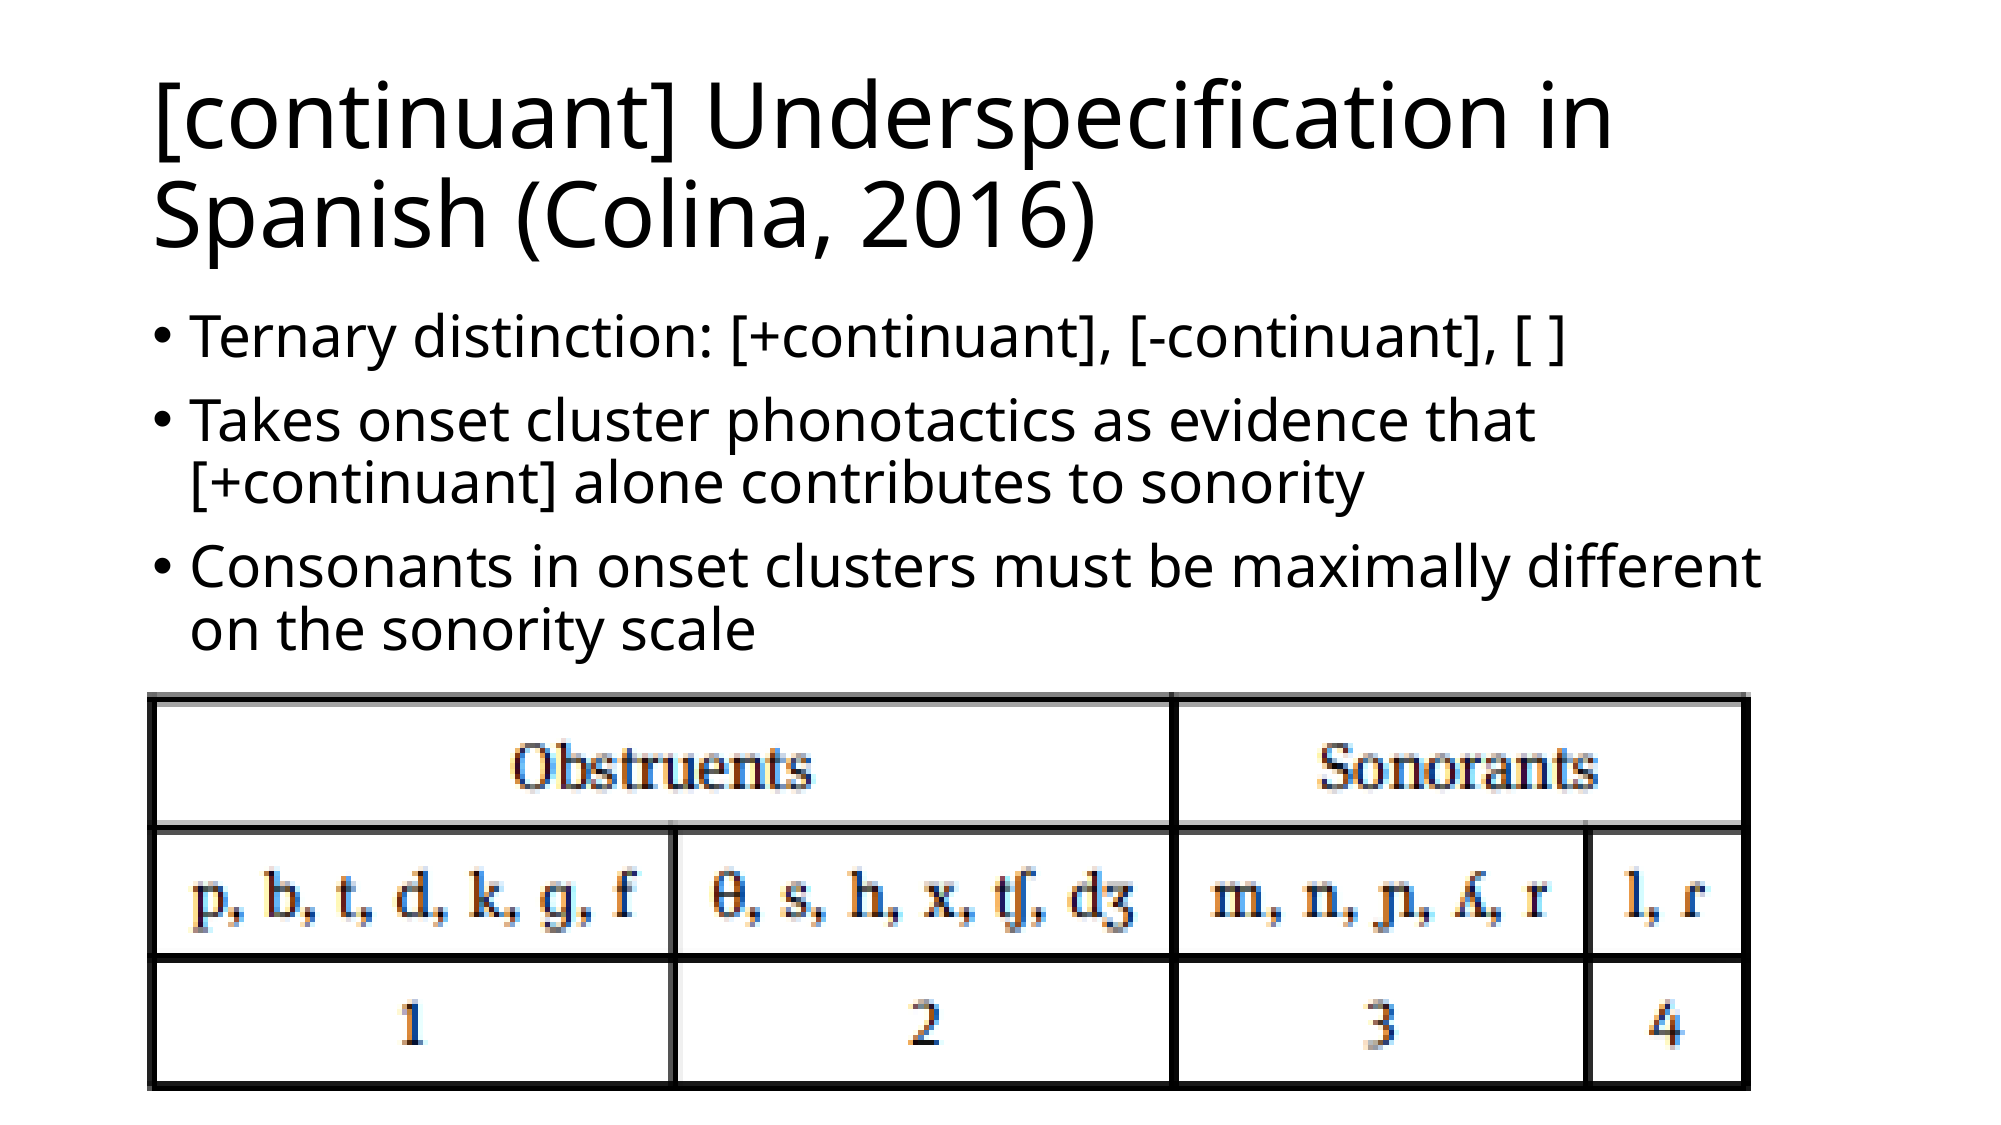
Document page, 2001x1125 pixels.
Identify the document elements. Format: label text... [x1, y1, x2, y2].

list Ternary distinction: [+continuant], [-continuant], [ ] Takes onset cluster phonotactics as evidence that [+continuant] alone contributes to sonority Consonants in onset clusters must be maximally different on the sonority scale [137, 299, 1863, 1014]
title [continuant] Underspecification in Spanish (Colina, 2016) [137, 59, 1863, 278]
picture [136, 682, 1757, 1097]
